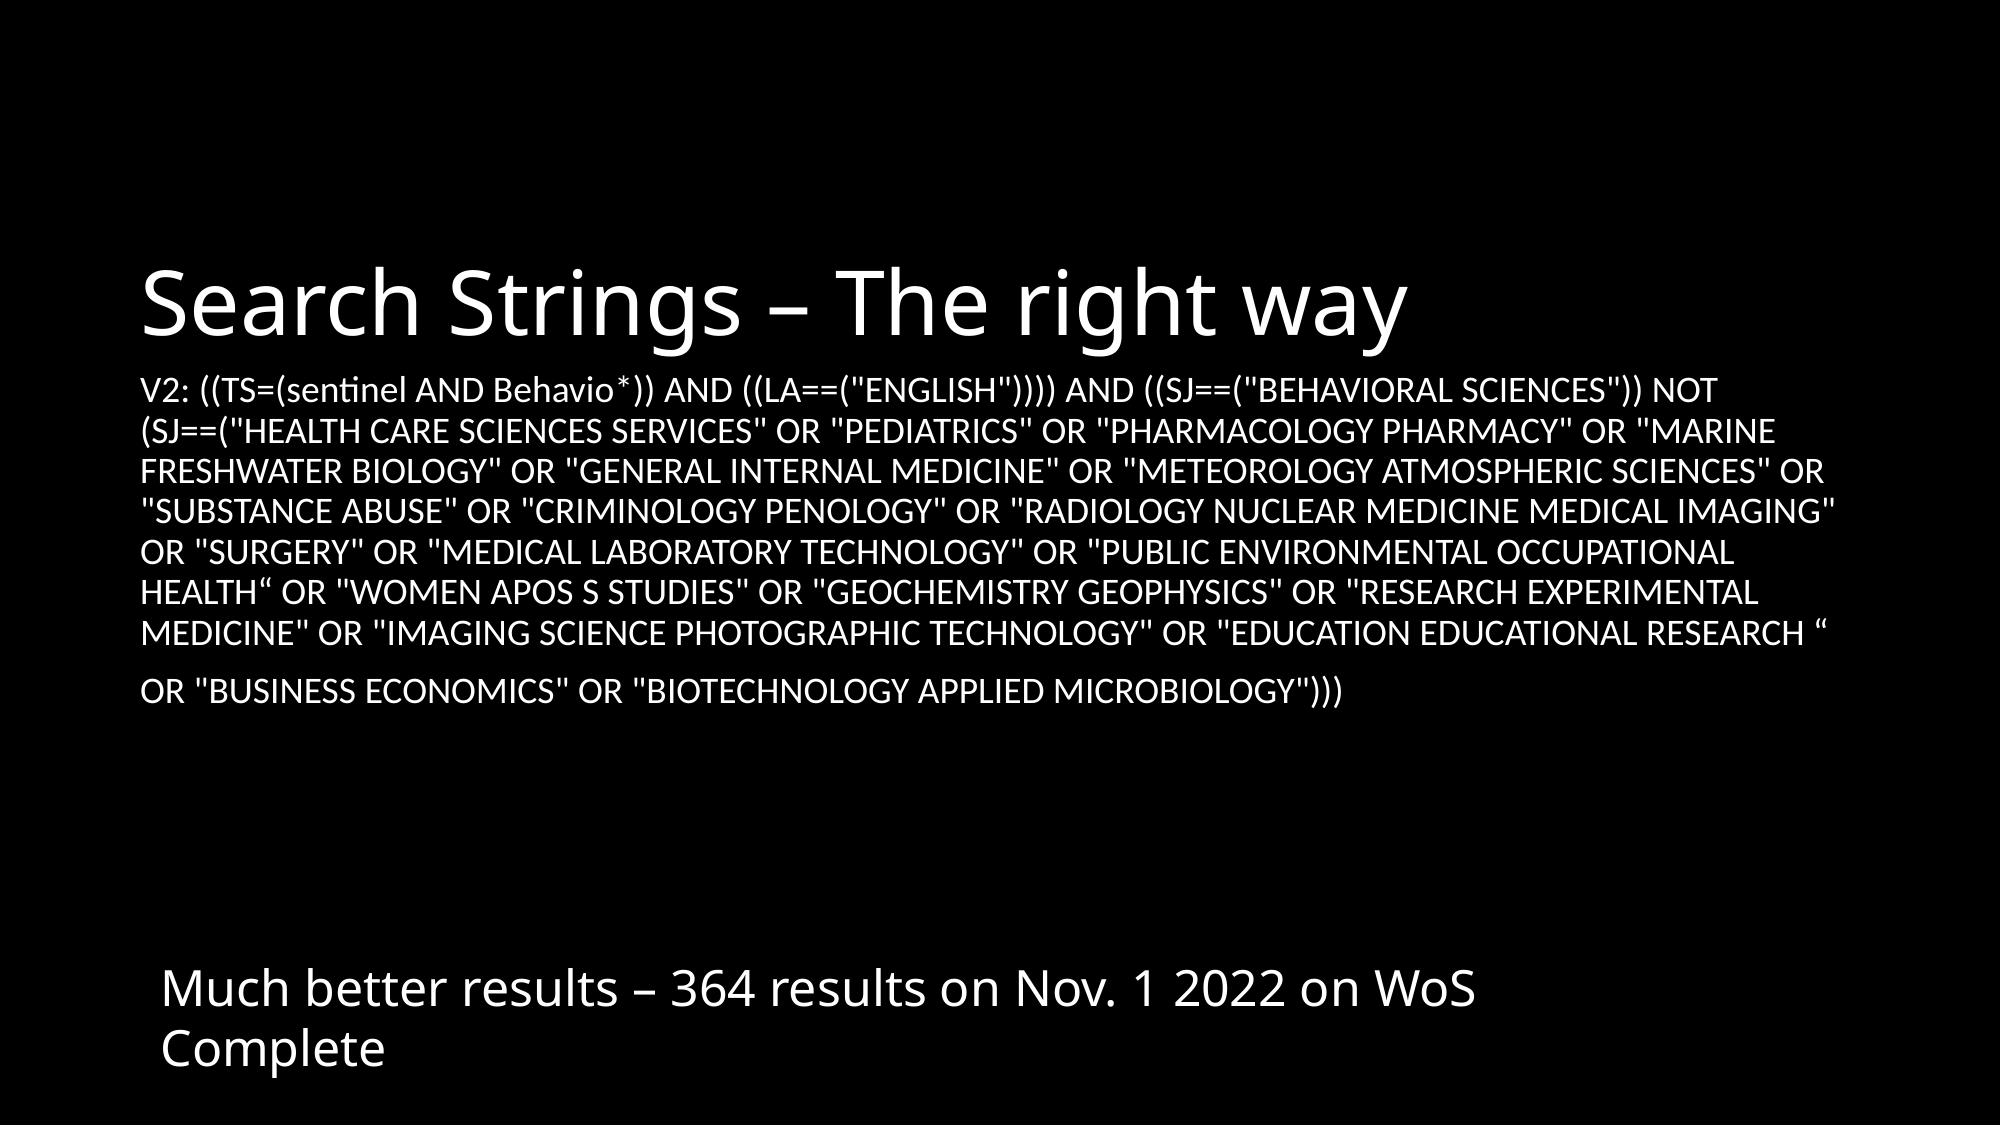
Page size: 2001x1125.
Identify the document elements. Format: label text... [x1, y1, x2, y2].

list V2: ((TS=(sentinel AND Behavio*)) AND ((LA==("ENGLISH")))) AND ((SJ==("BEHAVIORAL SCIENCES")) NOT (SJ==("HEALTH CARE SCIENCES SERVICES" OR "PEDIATRICS" OR "PHARMACOLOGY PHARMACY" OR "MARINE FRESHWATER BIOLOGY" OR "GENERAL INTERNAL MEDICINE" OR "METEOROLOGY ATMOSPHERIC SCIENCES" OR "SUBSTANCE ABUSE" OR "CRIMINOLOGY PENOLOGY" OR "RADIOLOGY NUCLEAR MEDICINE MEDICAL IMAGING" OR "SURGERY" OR "MEDICAL LABORATORY TECHNOLOGY" OR "PUBLIC ENVIRONMENTAL OCCUPATIONAL HEALTH“ OR "WOMEN APOS S STUDIES" OR "GEOCHEMISTRY GEOPHYSICS" OR "RESEARCH EXPERIMENTAL MEDICINE" OR "IMAGING SCIENCE PHOTOGRAPHIC TECHNOLOGY" OR "EDUCATION EDUCATIONAL RESEARCH “ OR "BUSINESS ECONOMICS" OR "BIOTECHNOLOGY APPLIED MICROBIOLOGY"))) [125, 362, 1875, 936]
text_box Much better results – 364 results on Nov. 1 2022 on WoS Complete [145, 949, 1687, 1084]
title Search Strings – The right way [125, 249, 1625, 362]
